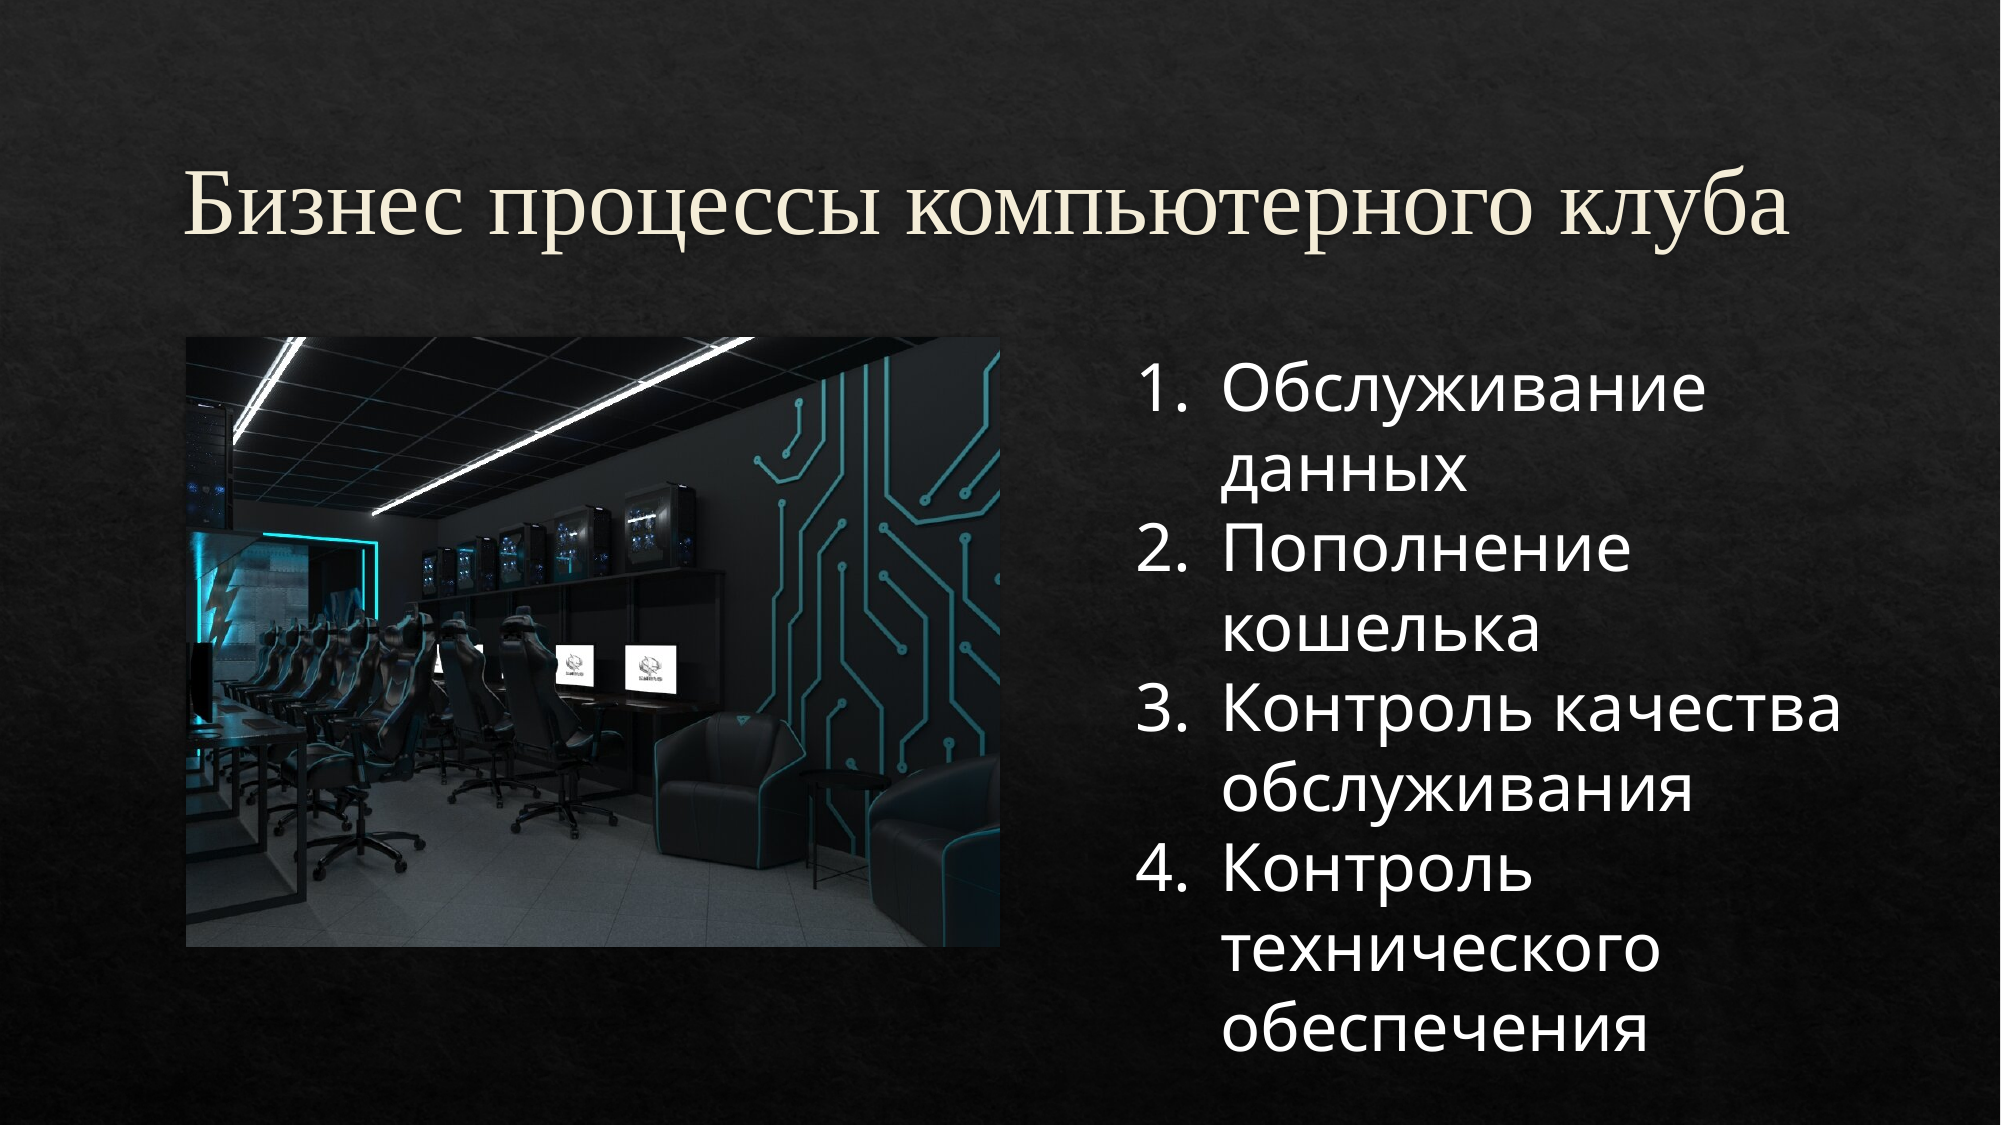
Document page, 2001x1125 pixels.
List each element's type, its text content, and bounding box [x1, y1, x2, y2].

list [186, 337, 1000, 947]
text_box Обслуживание данных Пополнение кошелька Контроль качества обслуживания Контроль технического обеспечения [1120, 337, 1987, 1072]
title Бизнес процессы компьютерного клуба [149, 99, 1849, 307]
